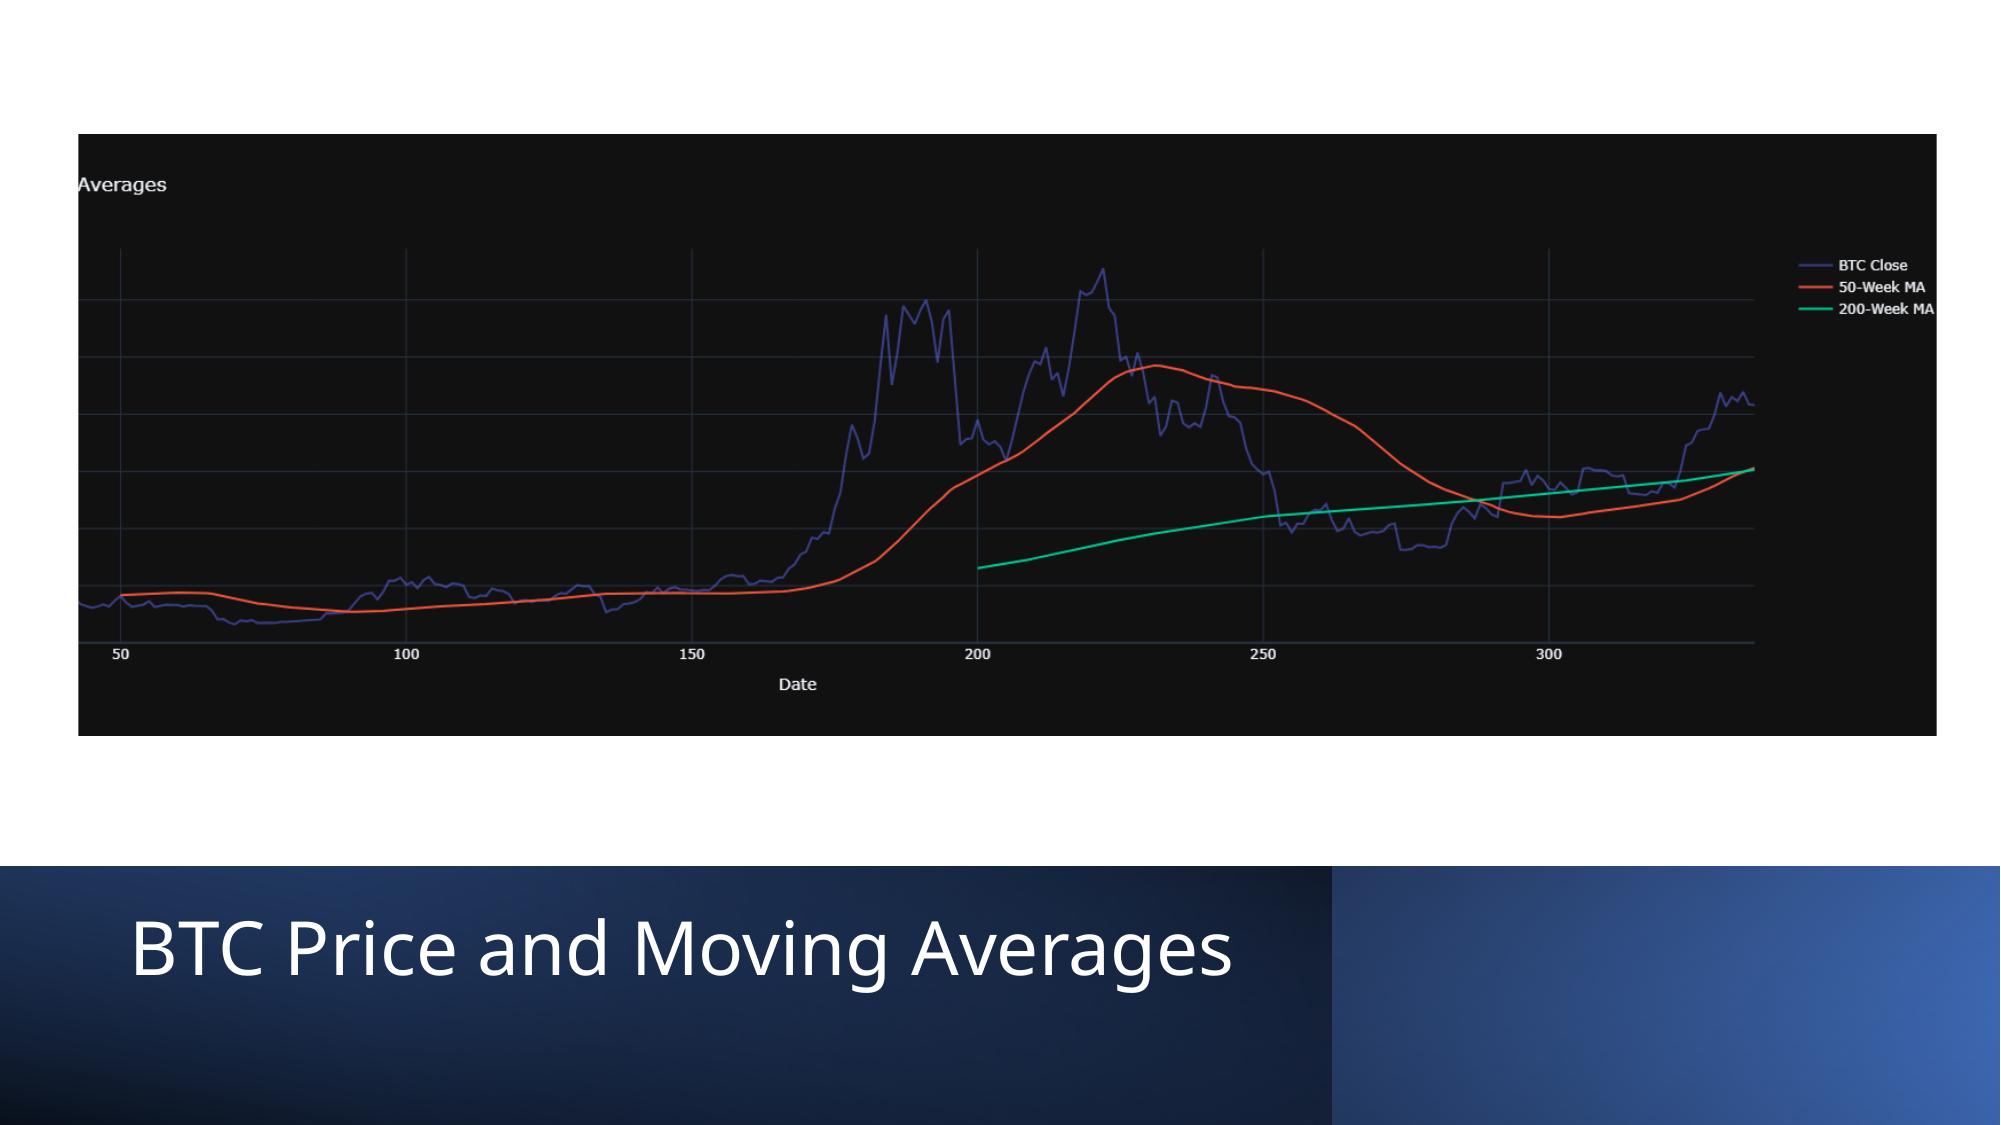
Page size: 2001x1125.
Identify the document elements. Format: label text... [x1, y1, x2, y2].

text_box [0, 865, 2000, 1125]
picture [78, 134, 1937, 736]
text_box [0, 0, 2000, 865]
title BTC Price and Moving Averages [114, 900, 1257, 1091]
